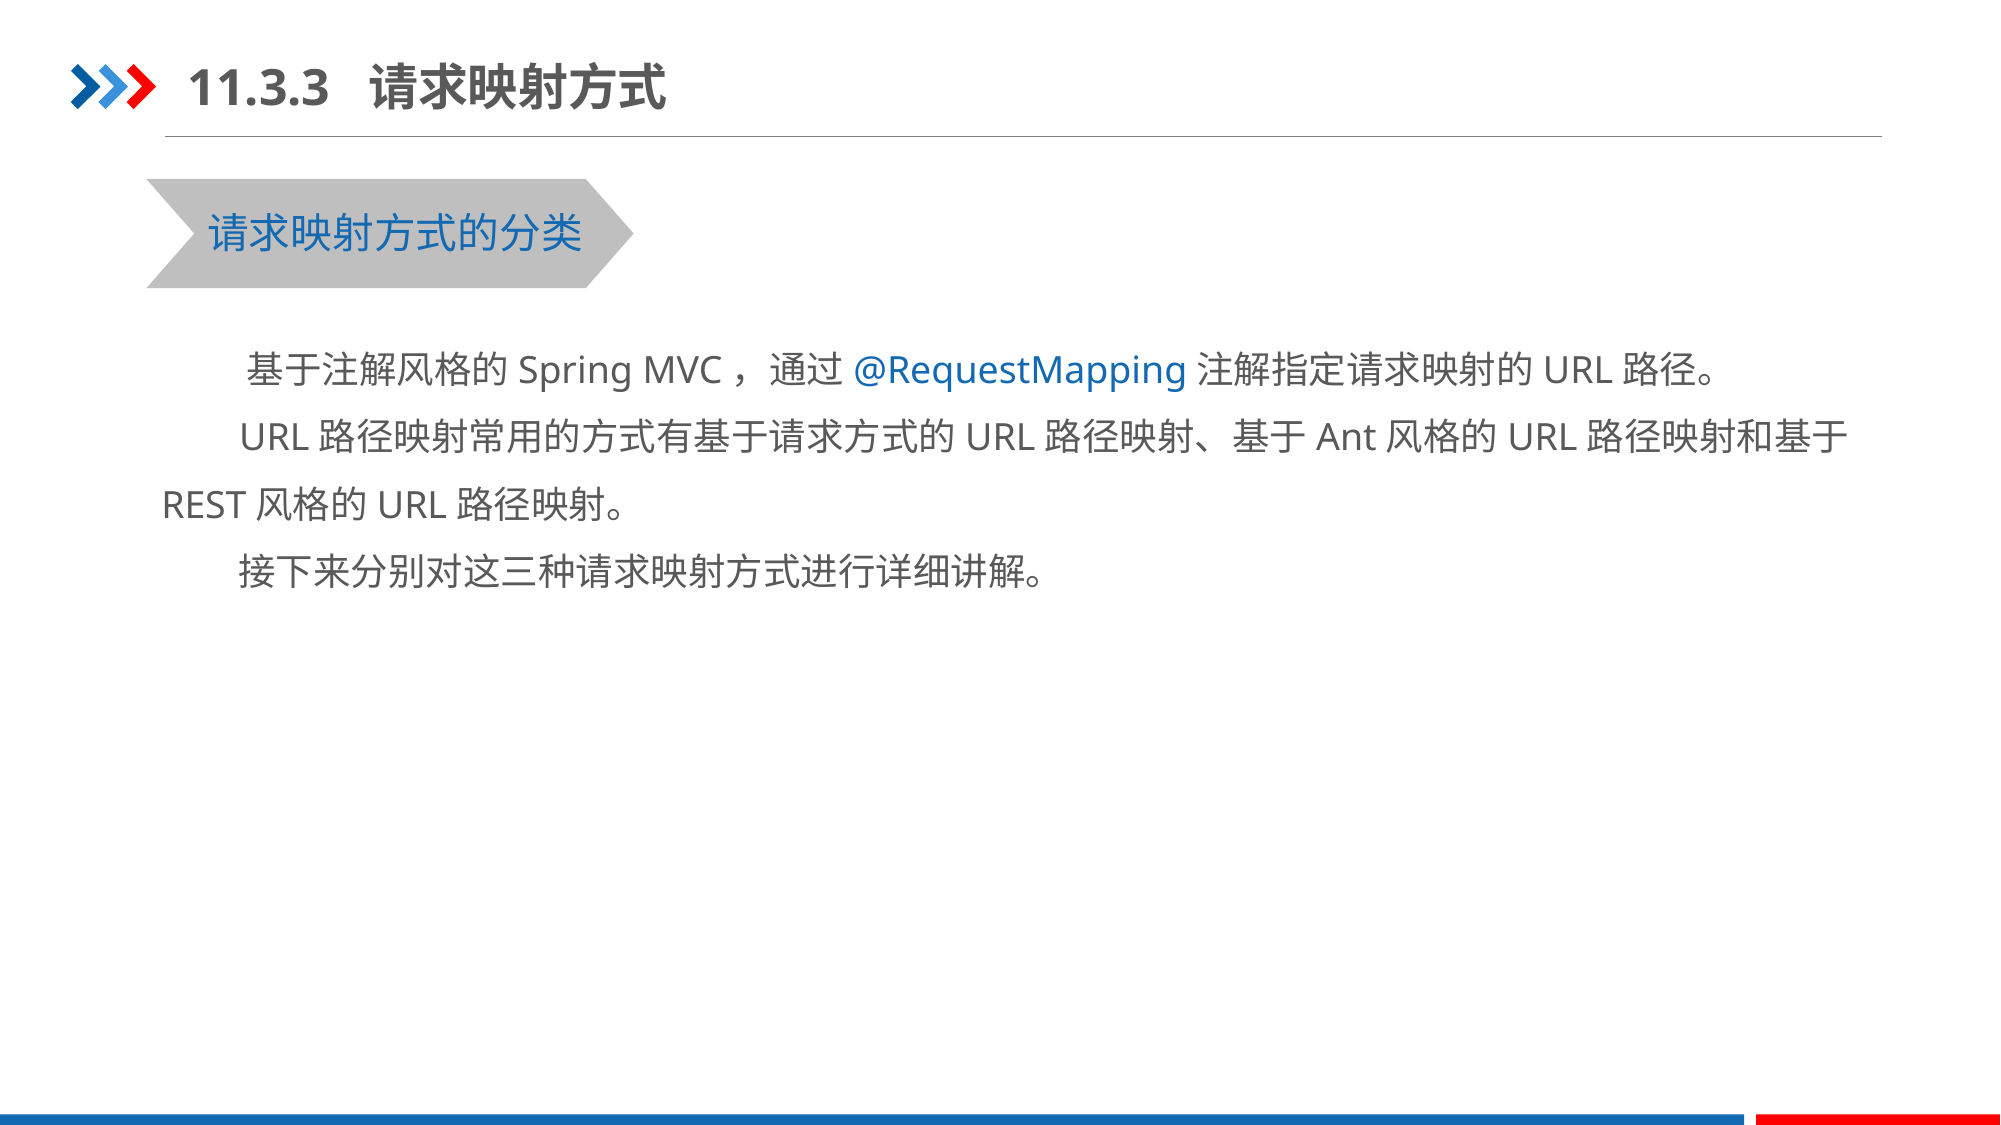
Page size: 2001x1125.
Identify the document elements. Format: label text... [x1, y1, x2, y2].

text_box 基于注解风格的Spring MVC，通过@RequestMapping注解指定请求映射的URL路径。 URL路径映射常用的方式有基于请求方式的URL路径映射、基于Ant风格的URL路径映射和基于REST风格的URL路径映射。 接下来分别对这三种请求映射方式进行详细讲解。 [146, 315, 1872, 603]
text_box 请求映射方式的分类 [192, 199, 599, 265]
text_box [146, 178, 634, 289]
text_box 11.3.3 请求映射方式 [187, 43, 732, 127]
